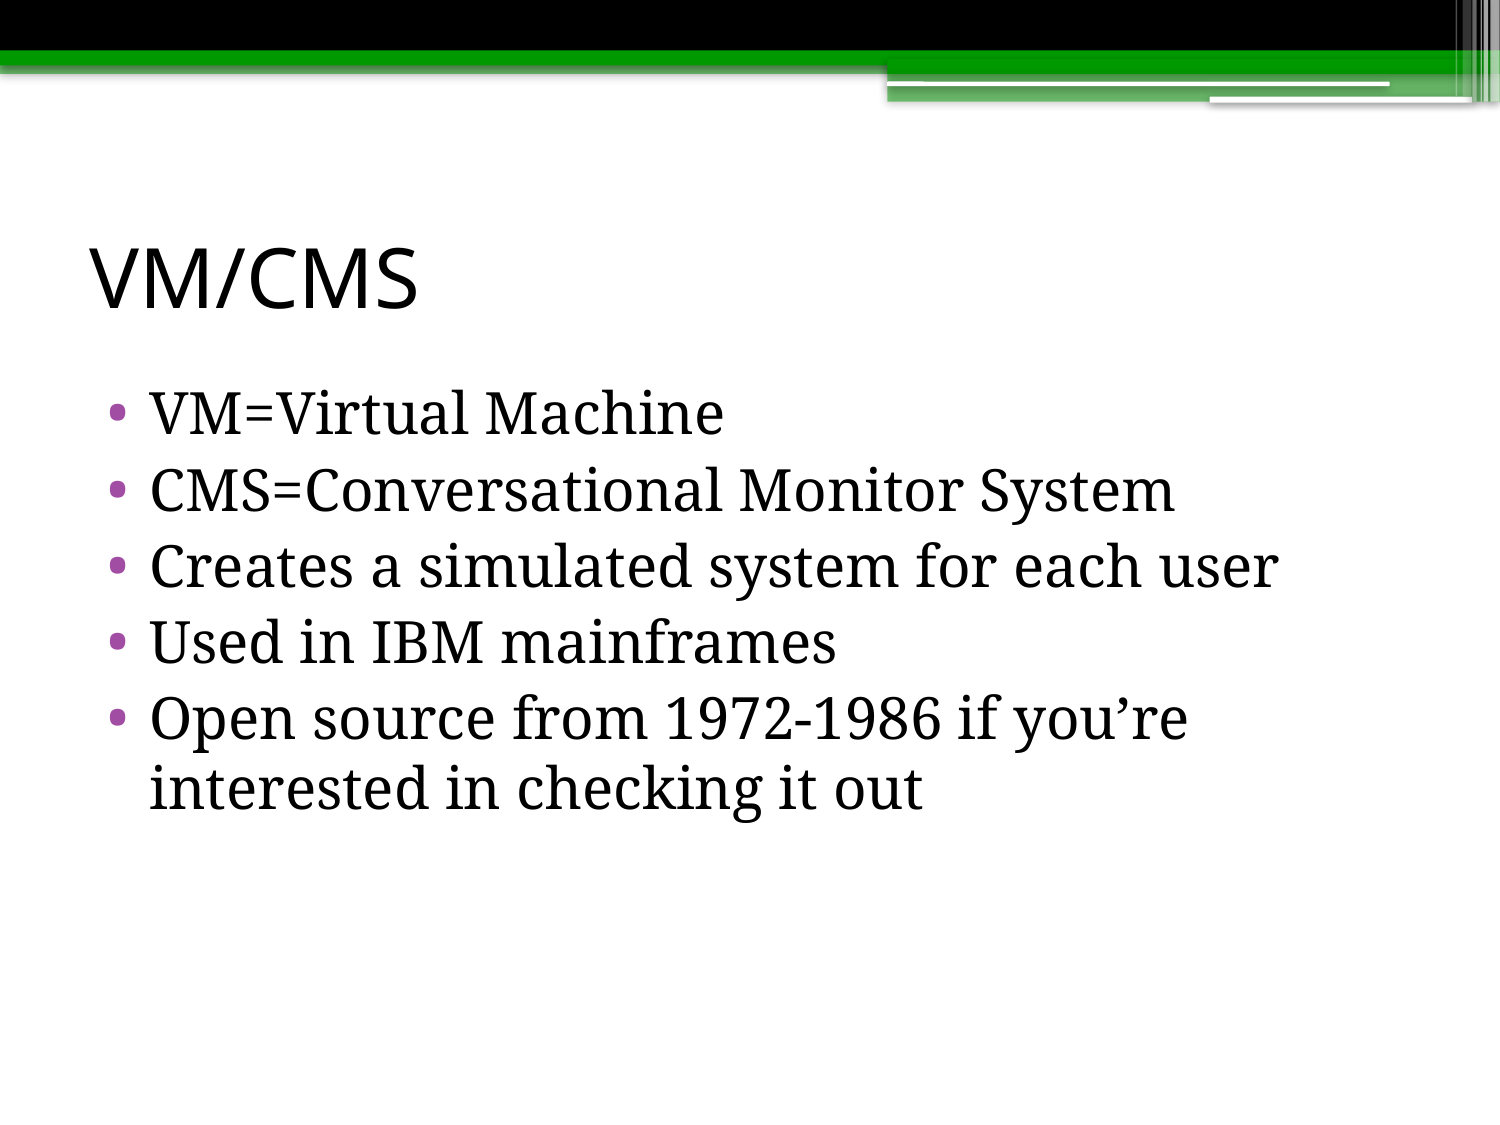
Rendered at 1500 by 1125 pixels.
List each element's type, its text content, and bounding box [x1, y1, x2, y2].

title VM/CMS [75, 187, 1425, 363]
list VM=Virtual Machine CMS=Conversational Monitor System Creates a simulated system for each user Used in IBM mainframes Open source from 1972-1986 if you’re interested in checking it out [75, 368, 1425, 1079]
